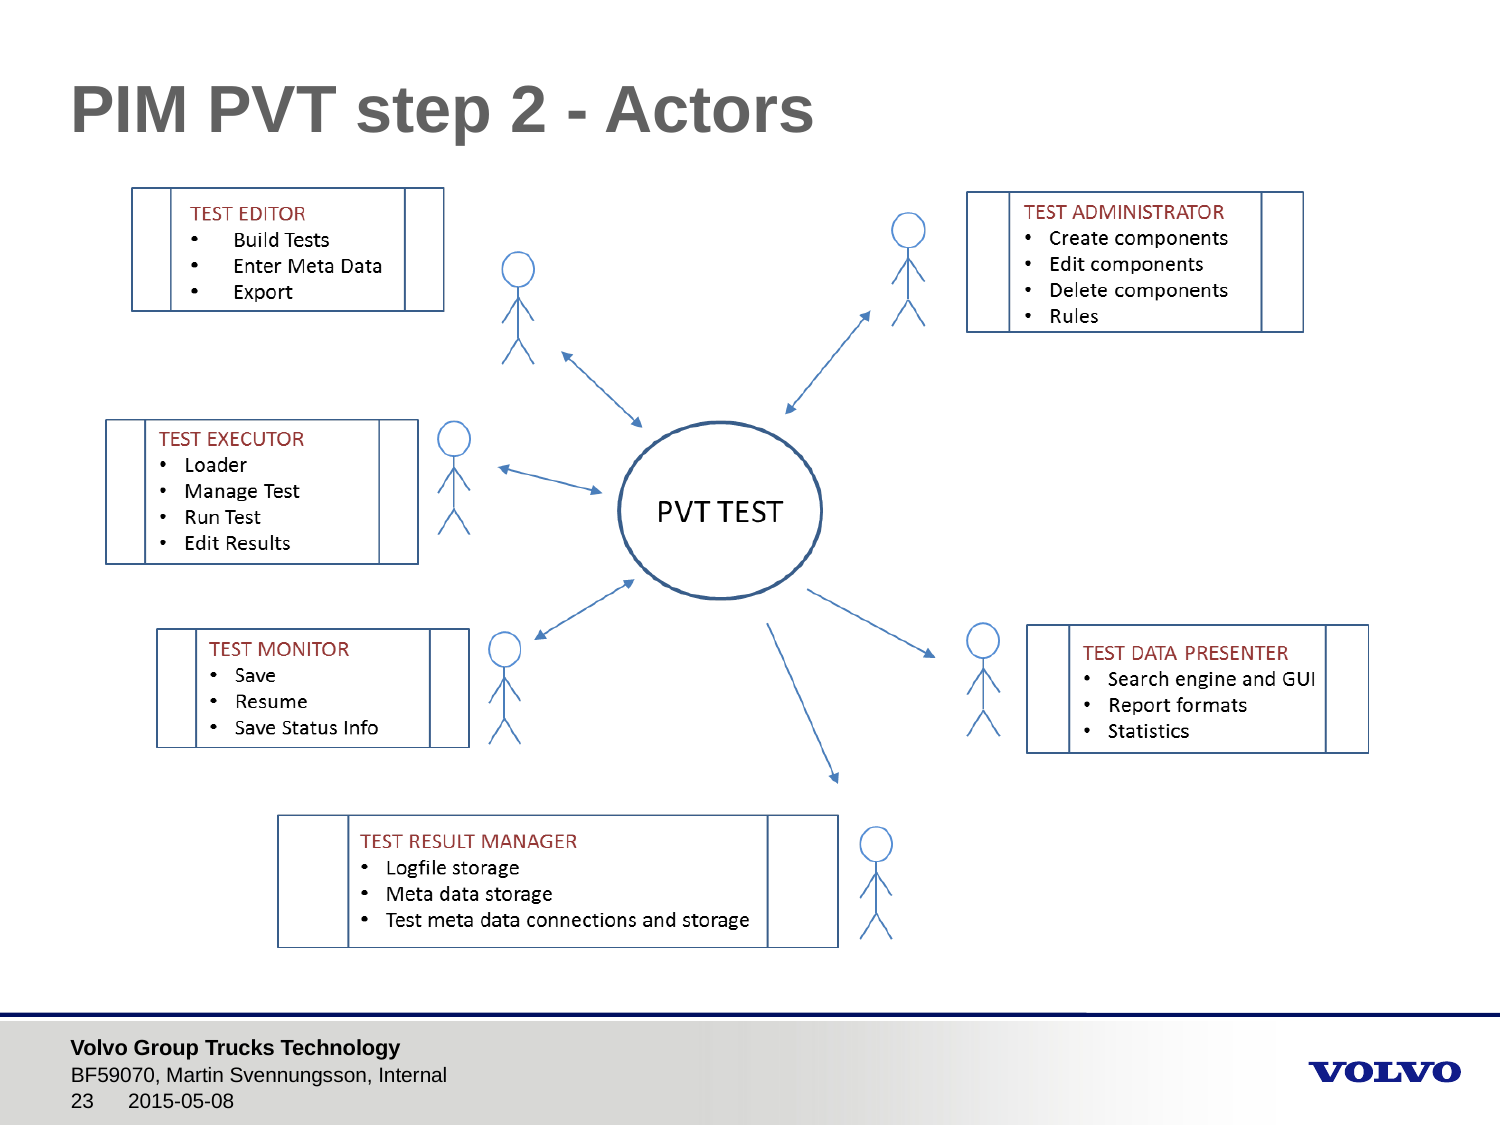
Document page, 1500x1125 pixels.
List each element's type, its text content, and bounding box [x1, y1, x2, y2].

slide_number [113, 1085, 508, 1120]
picture [0, 1021, 1308, 1125]
picture [105, 187, 1369, 948]
title PIM PVT step 2 - Actors [55, 58, 1406, 246]
footer BF59070, Martin Svennungsson, Internal [55, 1054, 1184, 1090]
slide_number 23 [55, 1085, 139, 1121]
